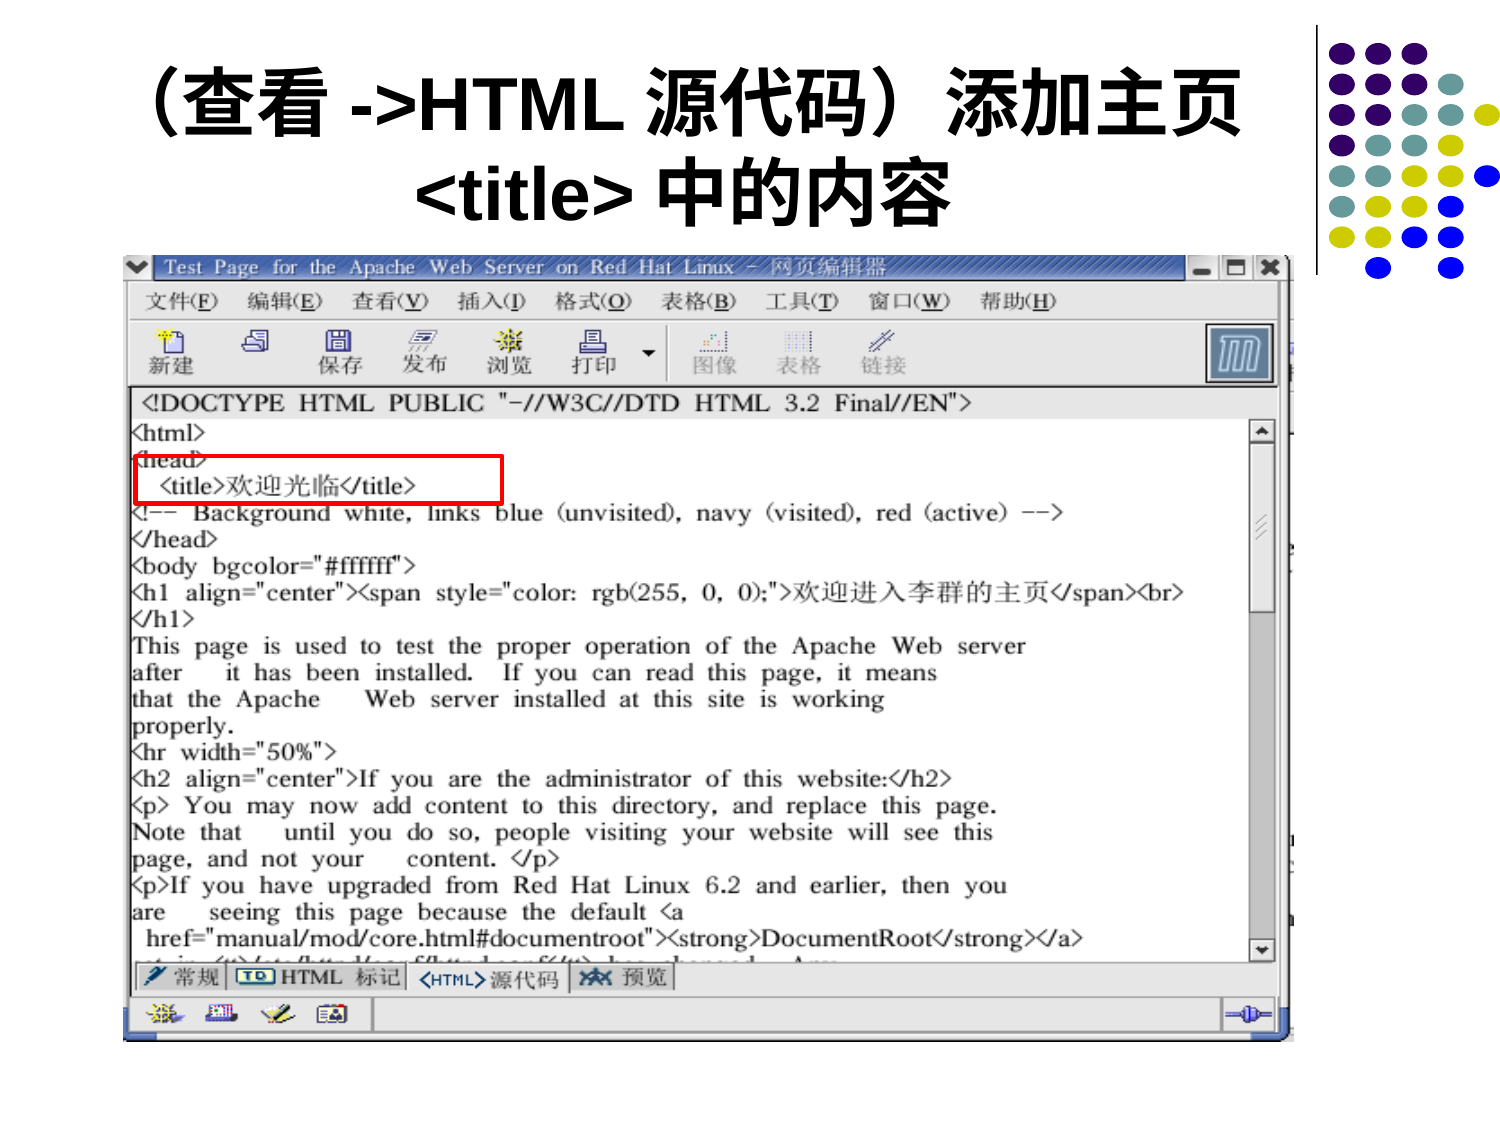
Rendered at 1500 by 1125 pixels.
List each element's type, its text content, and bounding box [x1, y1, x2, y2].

picture [123, 255, 1294, 1042]
list （查看->HTML源代码）添加主页<title>中的内容 [74, 47, 1294, 162]
